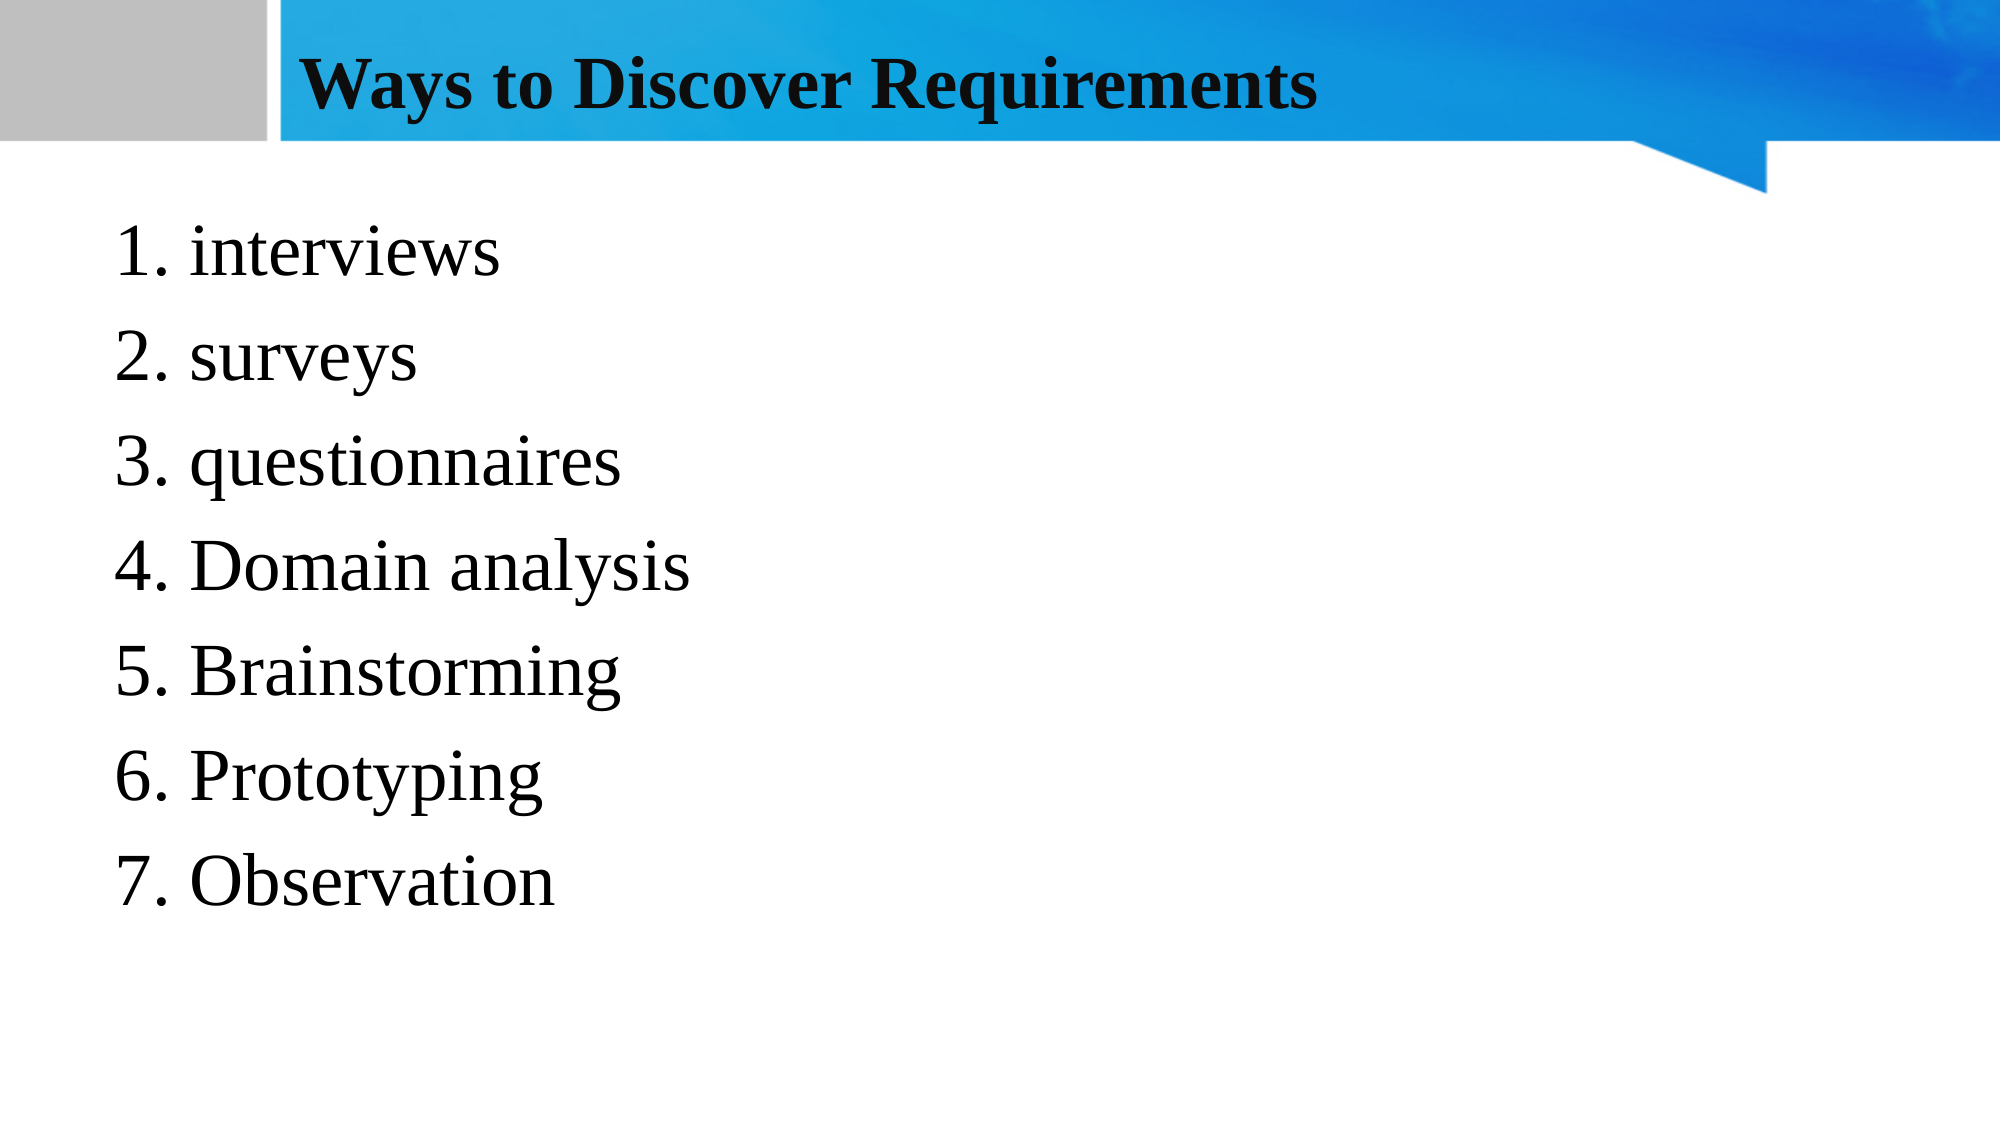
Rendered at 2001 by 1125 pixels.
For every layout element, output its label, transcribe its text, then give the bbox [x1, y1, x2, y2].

picture [0, 0, 2000, 1125]
list 1. interviews 2. surveys 3. questionnaires 4. Domain analysis 5. Brainstorming 6. Prototyping 7. Observation [99, 192, 1901, 1006]
title Ways to Discover Requirements [283, 30, 1901, 128]
